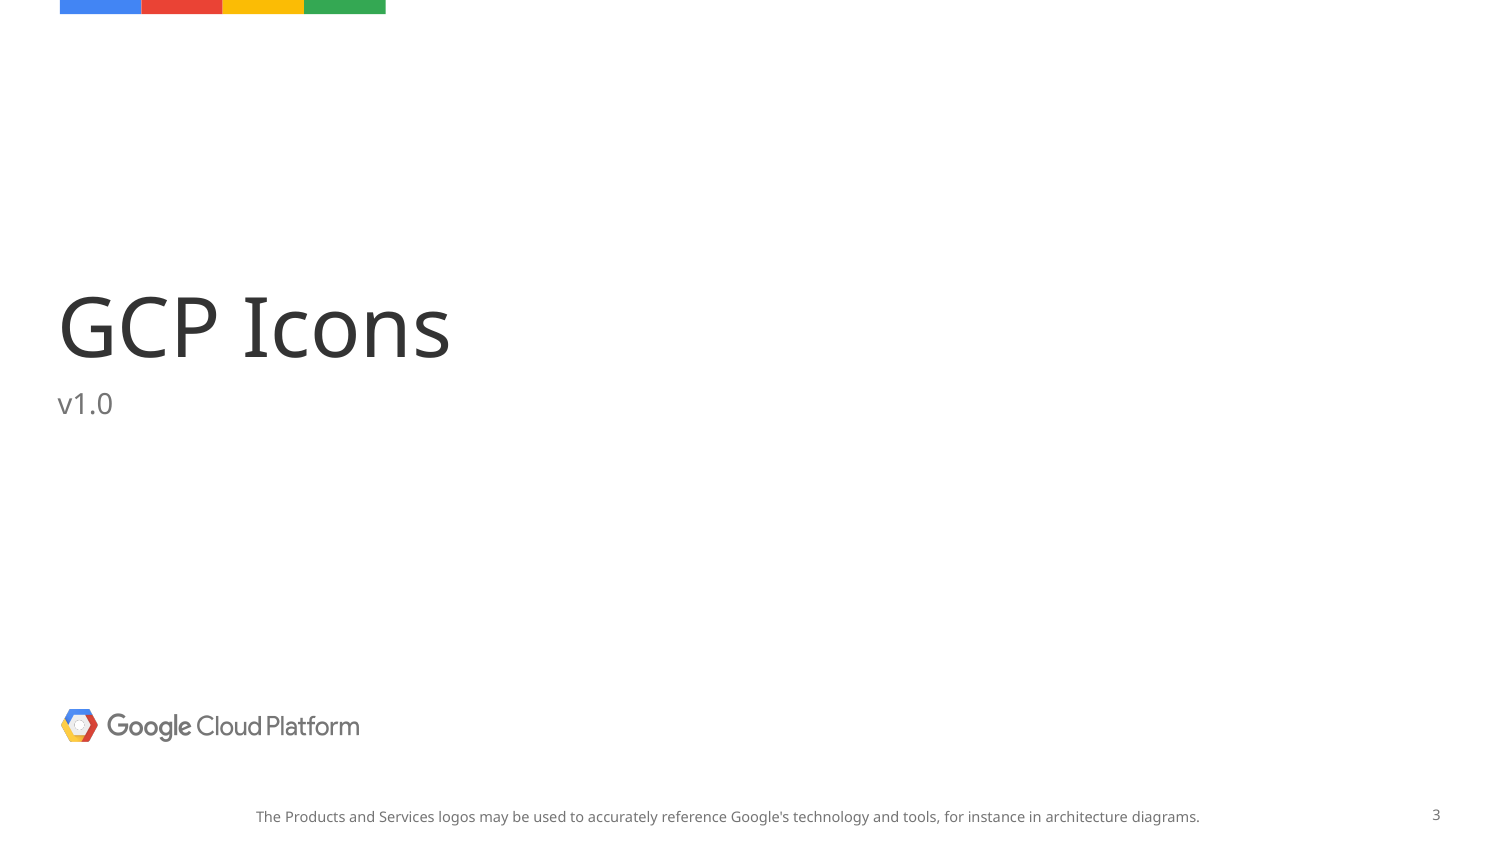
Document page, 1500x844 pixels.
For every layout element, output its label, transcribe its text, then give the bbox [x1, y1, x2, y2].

picture [61, 708, 359, 742]
title GCP Icons [42, 196, 1363, 391]
subtitle v1.0 [42, 370, 1352, 473]
